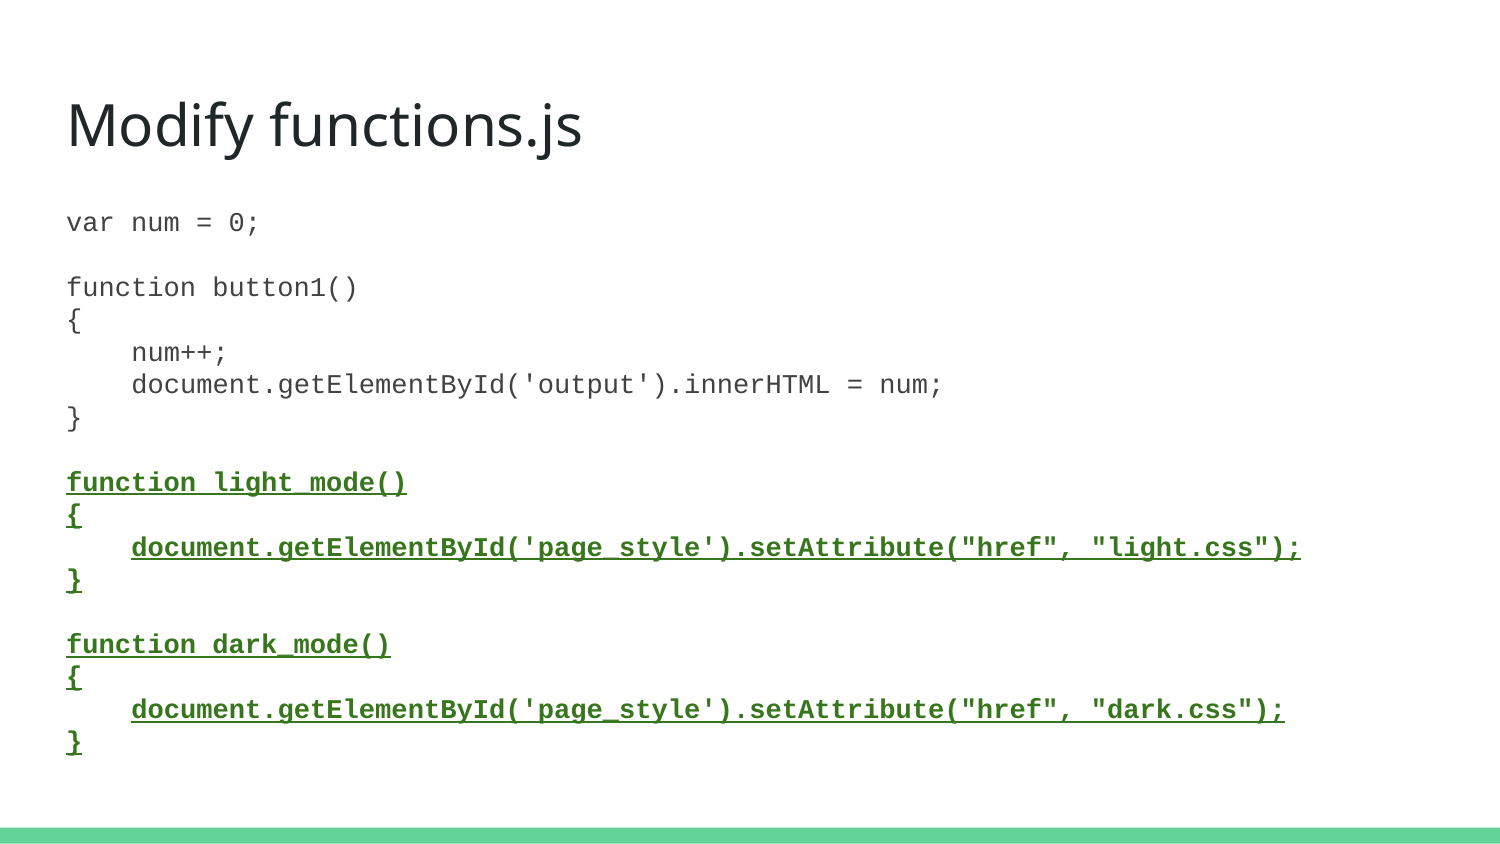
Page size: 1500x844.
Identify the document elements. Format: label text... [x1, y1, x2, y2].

list var num = 0; function button1() { num++; document.getElementById('output').innerHTML = num; } function light_mode() { document.getElementById('page_style').setAttribute("href", "light.css"); } function dark_mode() { document.getElementById('page_style').setAttribute("href", "dark.css"); } [51, 189, 1449, 750]
title Modify functions.js [51, 72, 1449, 167]
